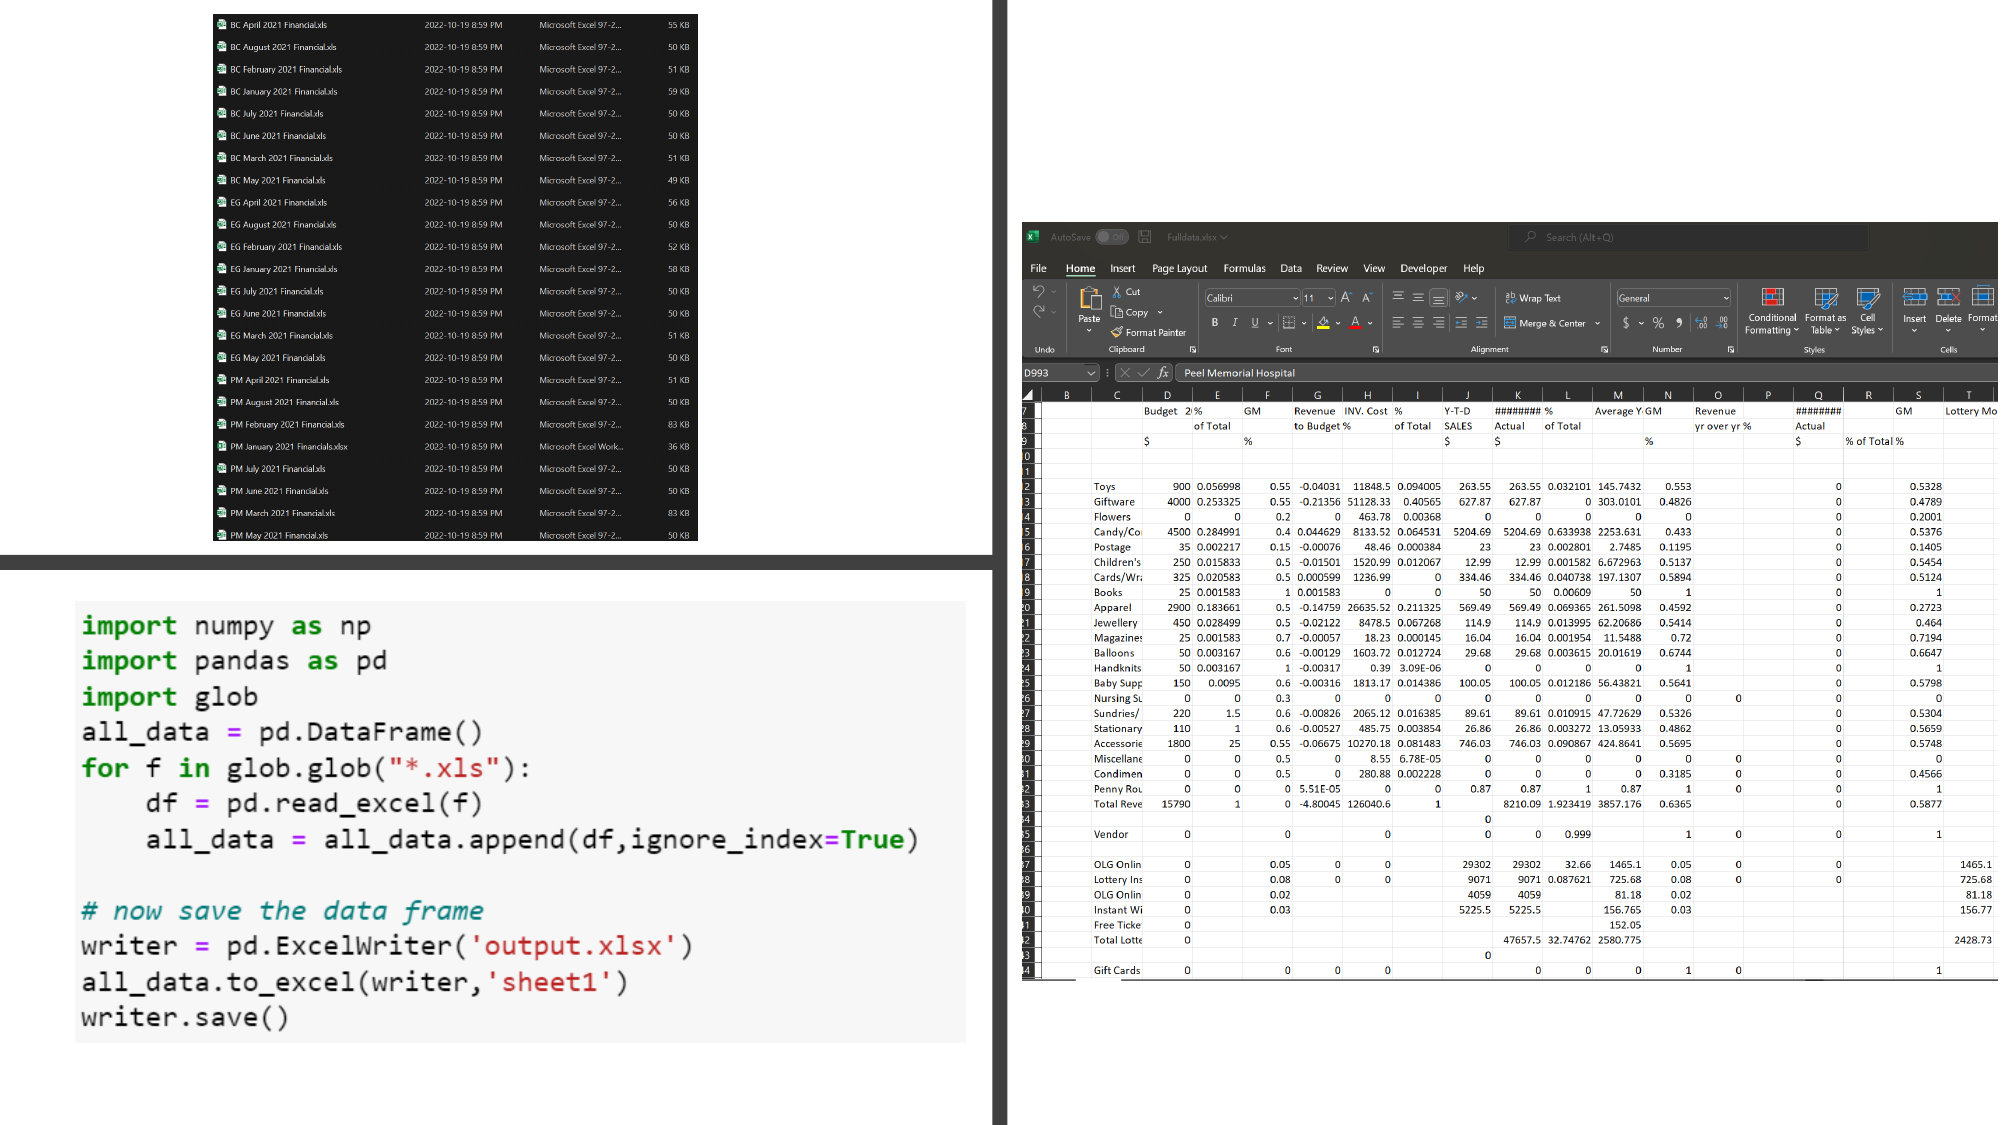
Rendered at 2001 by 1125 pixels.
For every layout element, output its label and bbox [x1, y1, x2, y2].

text_box [991, 0, 1008, 1125]
text_box [0, 554, 1006, 571]
picture [213, 14, 698, 541]
picture [74, 601, 966, 1043]
picture [1022, 222, 1998, 981]
